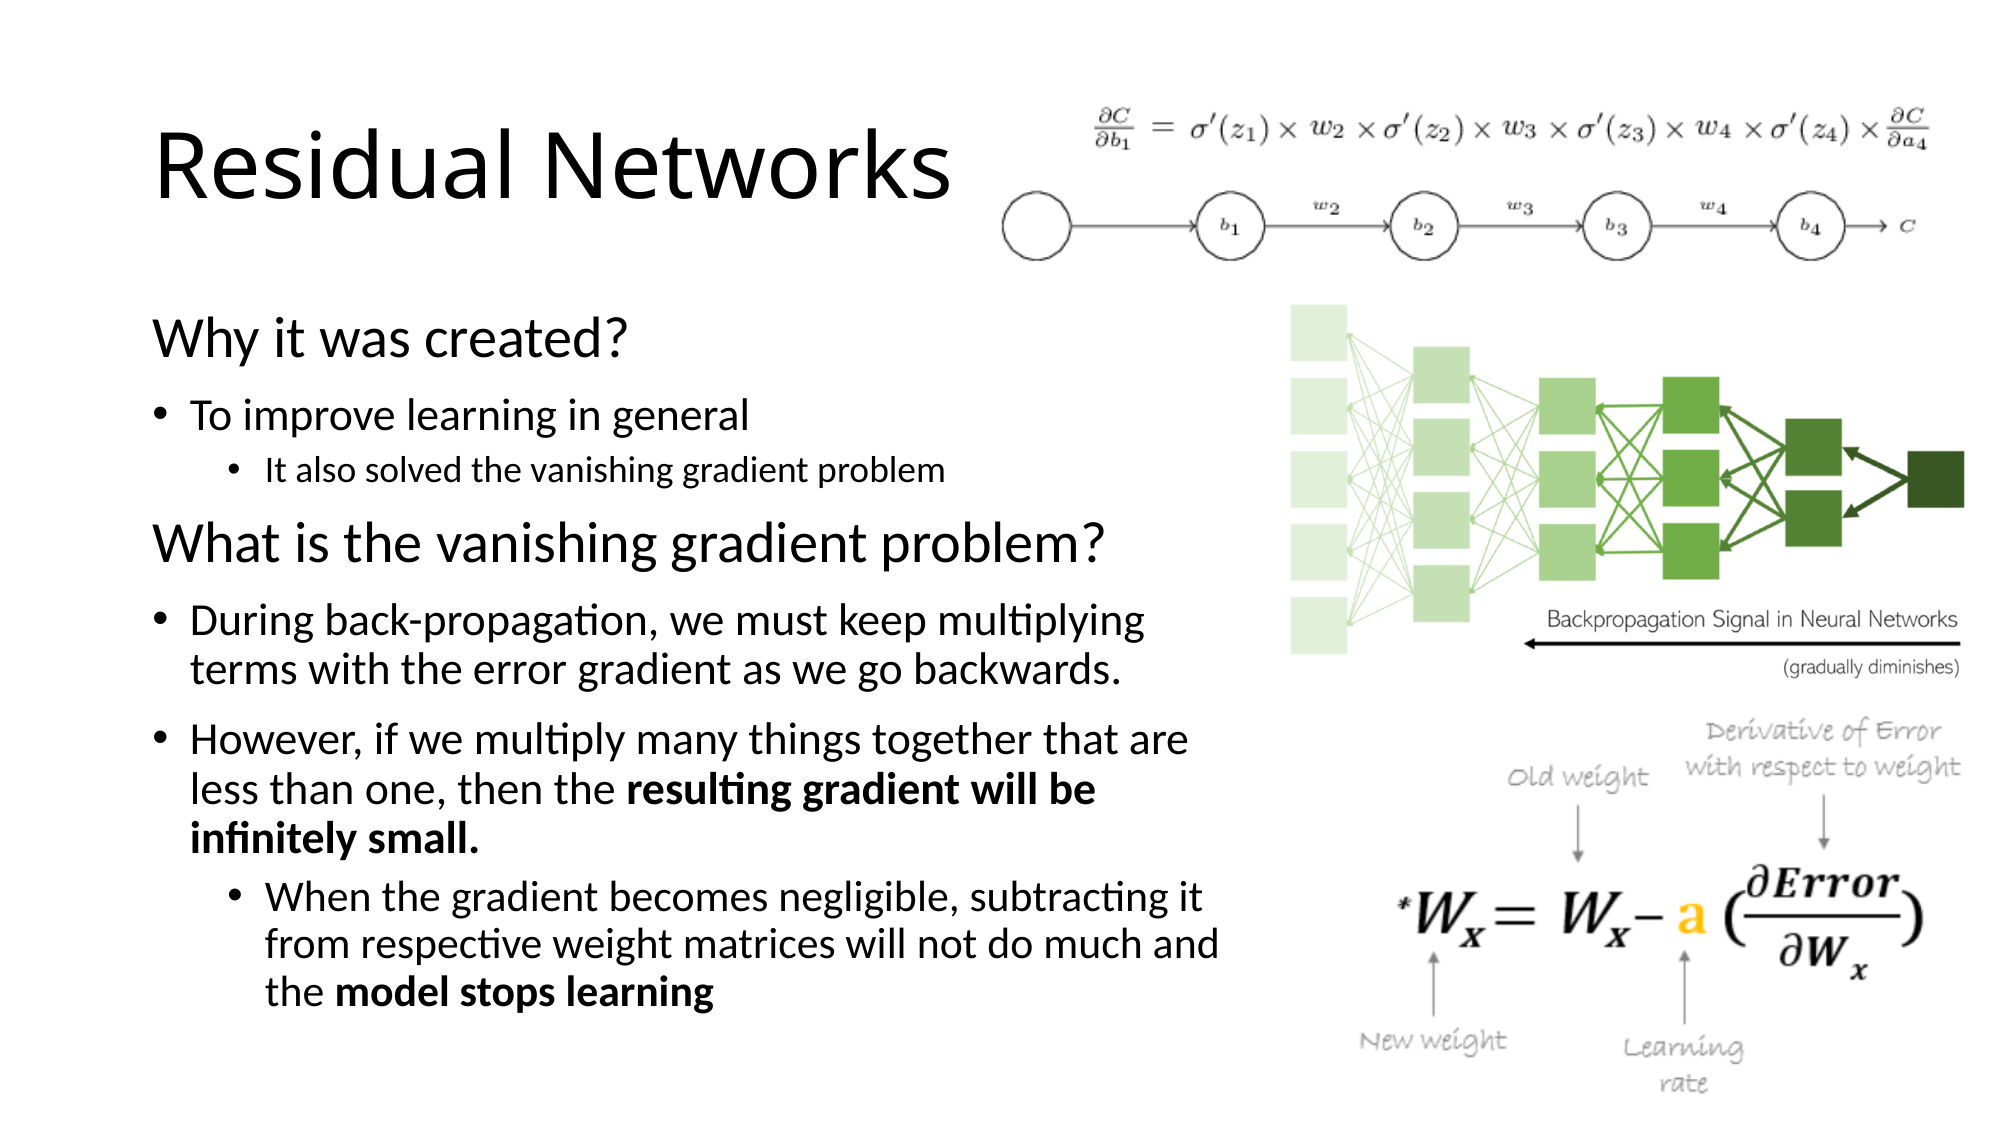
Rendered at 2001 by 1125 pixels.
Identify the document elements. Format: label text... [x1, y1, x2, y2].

list Why it was created? To improve learning in general It also solved the vanishing gradient problem What is the vanishing gradient problem? During back-propagation, we must keep multiplying terms with the error gradient as we go backwards. However, if we multiply many things together that are less than one, then the resulting gradient will be infinitely small. When the gradient becomes negligible, subtracting it from respective weight matrices will not do much and the model stops learning [137, 299, 1262, 1125]
picture [961, 66, 2000, 289]
title Residual Networks (3) [137, 59, 1863, 278]
picture [1273, 295, 1988, 1113]
